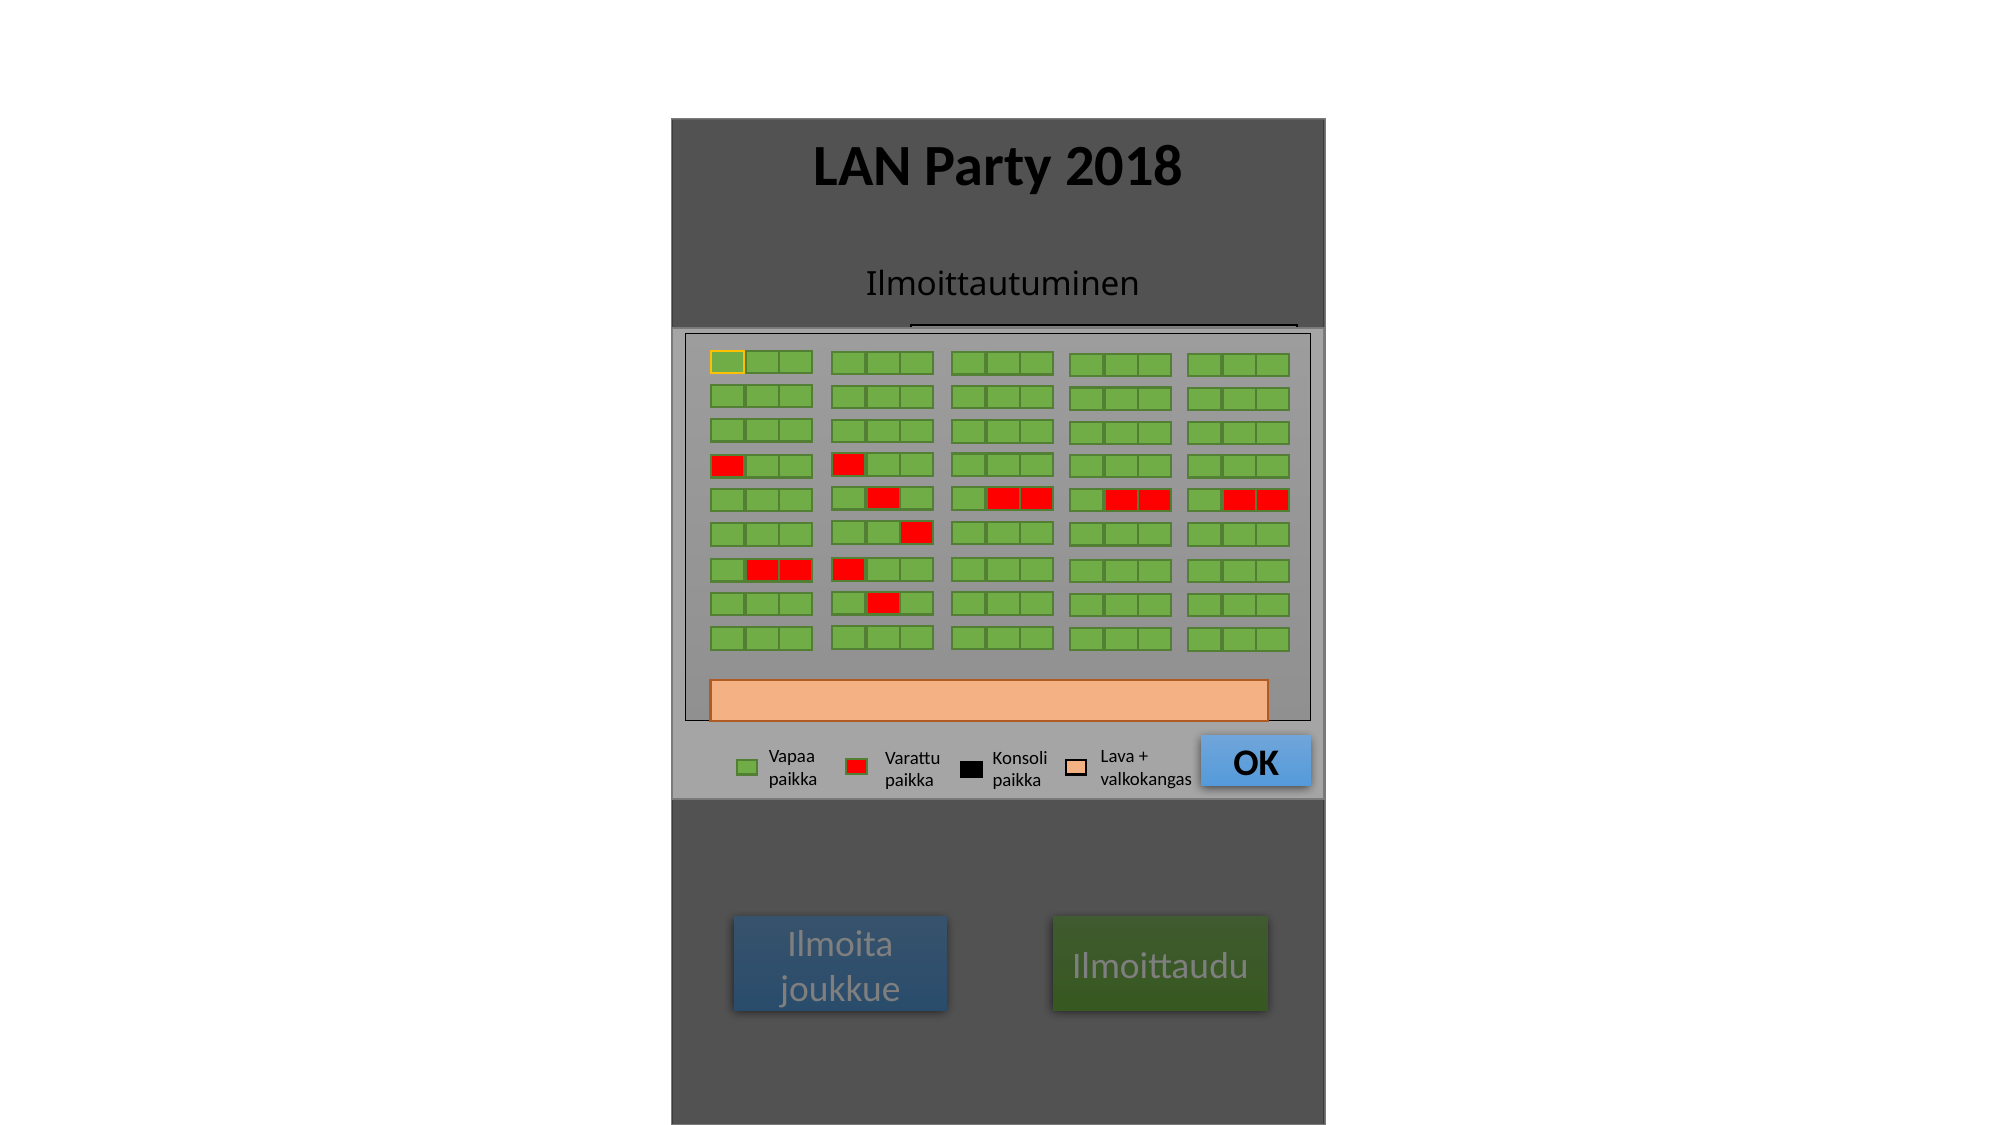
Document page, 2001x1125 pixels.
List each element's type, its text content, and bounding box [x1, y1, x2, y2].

text_box [831, 486, 866, 511]
text_box [1069, 522, 1104, 547]
text_box [1222, 559, 1255, 583]
text_box [899, 520, 934, 545]
text_box [1137, 522, 1172, 547]
text_box [866, 591, 899, 616]
text_box [1255, 488, 1290, 512]
text_box [866, 419, 899, 443]
text_box [986, 385, 1019, 409]
text_box [951, 419, 986, 444]
text_box Varattu paikka [870, 738, 966, 798]
text_box [1137, 627, 1172, 651]
text_box [778, 454, 813, 479]
text_box [710, 384, 745, 408]
text_box [778, 592, 813, 616]
text_box [831, 419, 866, 443]
text_box [1019, 626, 1054, 650]
text_box [1137, 593, 1172, 617]
text_box [831, 557, 866, 582]
text_box [960, 761, 978, 778]
text_box [710, 592, 745, 616]
text_box [1255, 353, 1290, 377]
text_box [899, 486, 934, 511]
text_box [1137, 488, 1172, 512]
text_box [899, 591, 934, 616]
text_box [1222, 421, 1255, 445]
text_box [986, 452, 1019, 477]
text_box [1069, 386, 1104, 411]
text_box [778, 418, 813, 443]
text_box Vapaa paikka [754, 736, 840, 797]
text_box [745, 592, 778, 616]
text_box [866, 625, 899, 650]
text_box [1187, 421, 1222, 445]
text_box [736, 759, 754, 776]
text_box [672, 119, 1325, 327]
text_box [1187, 488, 1222, 512]
text_box [1069, 593, 1104, 617]
text_box [866, 452, 899, 477]
text_box [685, 333, 1311, 721]
text_box OK [1201, 735, 1311, 786]
text_box [1222, 593, 1255, 617]
text_box [899, 625, 934, 650]
text_box [1222, 387, 1255, 411]
text_box [1019, 419, 1054, 444]
text_box [710, 350, 745, 374]
text_box [671, 327, 1326, 800]
text_box [866, 351, 899, 375]
text_box [745, 454, 778, 479]
text_box [745, 626, 778, 651]
text_box [710, 558, 745, 583]
text_box [745, 418, 778, 443]
text_box [951, 521, 986, 545]
text_box [986, 521, 1019, 545]
text_box Lava + valkokangas [1085, 736, 1203, 797]
text_box [710, 418, 745, 443]
text_box [866, 520, 899, 545]
text_box [1187, 387, 1222, 411]
text_box [1104, 386, 1137, 411]
text_box [1104, 627, 1137, 651]
text_box [899, 419, 934, 443]
text_box [866, 486, 899, 511]
text_box [866, 557, 899, 582]
text_box [1069, 421, 1104, 445]
text_box [845, 758, 868, 775]
text_box [1069, 488, 1104, 512]
text_box [986, 591, 1019, 616]
text_box [831, 351, 866, 375]
text_box [986, 419, 1019, 444]
text_box [1187, 559, 1222, 583]
text_box [1104, 353, 1137, 377]
text_box [831, 520, 866, 545]
text_box [986, 351, 1019, 376]
text_box [866, 385, 899, 409]
text_box [899, 351, 934, 375]
text_box [1104, 421, 1137, 445]
text_box [778, 488, 813, 512]
text_box [1019, 452, 1054, 477]
text_box [1019, 591, 1054, 616]
text_box [1255, 559, 1290, 583]
text_box [1104, 559, 1137, 583]
text_box [710, 454, 745, 479]
text_box [1069, 627, 1104, 651]
text_box [1104, 488, 1137, 512]
text_box [1065, 759, 1085, 776]
text_box [1187, 627, 1222, 652]
text_box [951, 626, 986, 650]
text_box [831, 385, 866, 409]
text_box [1255, 522, 1290, 547]
text_box [1137, 559, 1172, 583]
text_box [1019, 486, 1054, 511]
text_box [778, 384, 813, 408]
text_box [778, 350, 813, 374]
text_box [710, 626, 745, 651]
text_box [1255, 454, 1290, 479]
text_box [1222, 522, 1255, 547]
text_box [899, 452, 934, 477]
text_box [831, 452, 866, 477]
text_box [1187, 454, 1222, 479]
text_box [1255, 387, 1290, 411]
text_box [1187, 353, 1222, 377]
text_box [1137, 421, 1172, 445]
text_box [1069, 353, 1104, 377]
text_box [1104, 454, 1137, 478]
text_box [951, 351, 986, 376]
text_box [1222, 353, 1255, 377]
text_box [951, 591, 986, 616]
text_box [1069, 559, 1104, 583]
text_box [1187, 522, 1222, 547]
text_box [986, 626, 1019, 650]
text_box [710, 522, 745, 547]
text_box [1255, 627, 1290, 652]
text_box [1222, 454, 1255, 479]
text_box [1019, 385, 1054, 409]
text_box [899, 385, 934, 409]
text_box [1019, 521, 1054, 545]
text_box Konsoli paikka [978, 738, 1073, 798]
text_box [1019, 557, 1054, 582]
text_box [831, 625, 866, 650]
text_box [1137, 353, 1172, 377]
text_box [951, 452, 986, 477]
text_box [1137, 386, 1172, 411]
text_box [672, 800, 1325, 1124]
text_box [1104, 522, 1137, 547]
text_box [1137, 454, 1172, 478]
text_box [831, 591, 866, 616]
text_box [745, 350, 778, 374]
text_box [745, 558, 778, 583]
text_box [986, 486, 1019, 511]
text_box [1069, 454, 1104, 478]
text_box [951, 486, 986, 511]
text_box [1104, 593, 1137, 617]
text_box [778, 558, 813, 583]
text_box [1255, 421, 1290, 445]
text_box [745, 522, 778, 547]
text_box [710, 488, 745, 512]
text_box [1255, 593, 1290, 617]
text_box [745, 384, 778, 408]
text_box [986, 557, 1019, 582]
text_box [1187, 593, 1222, 617]
text_box [709, 679, 1269, 722]
text_box [1019, 351, 1054, 376]
text_box [778, 522, 813, 547]
text_box [951, 557, 986, 582]
text_box [1222, 488, 1255, 512]
text_box [951, 385, 986, 409]
text_box [778, 626, 813, 651]
text_box [1222, 627, 1255, 652]
text_box [899, 557, 934, 582]
text_box [745, 488, 778, 512]
